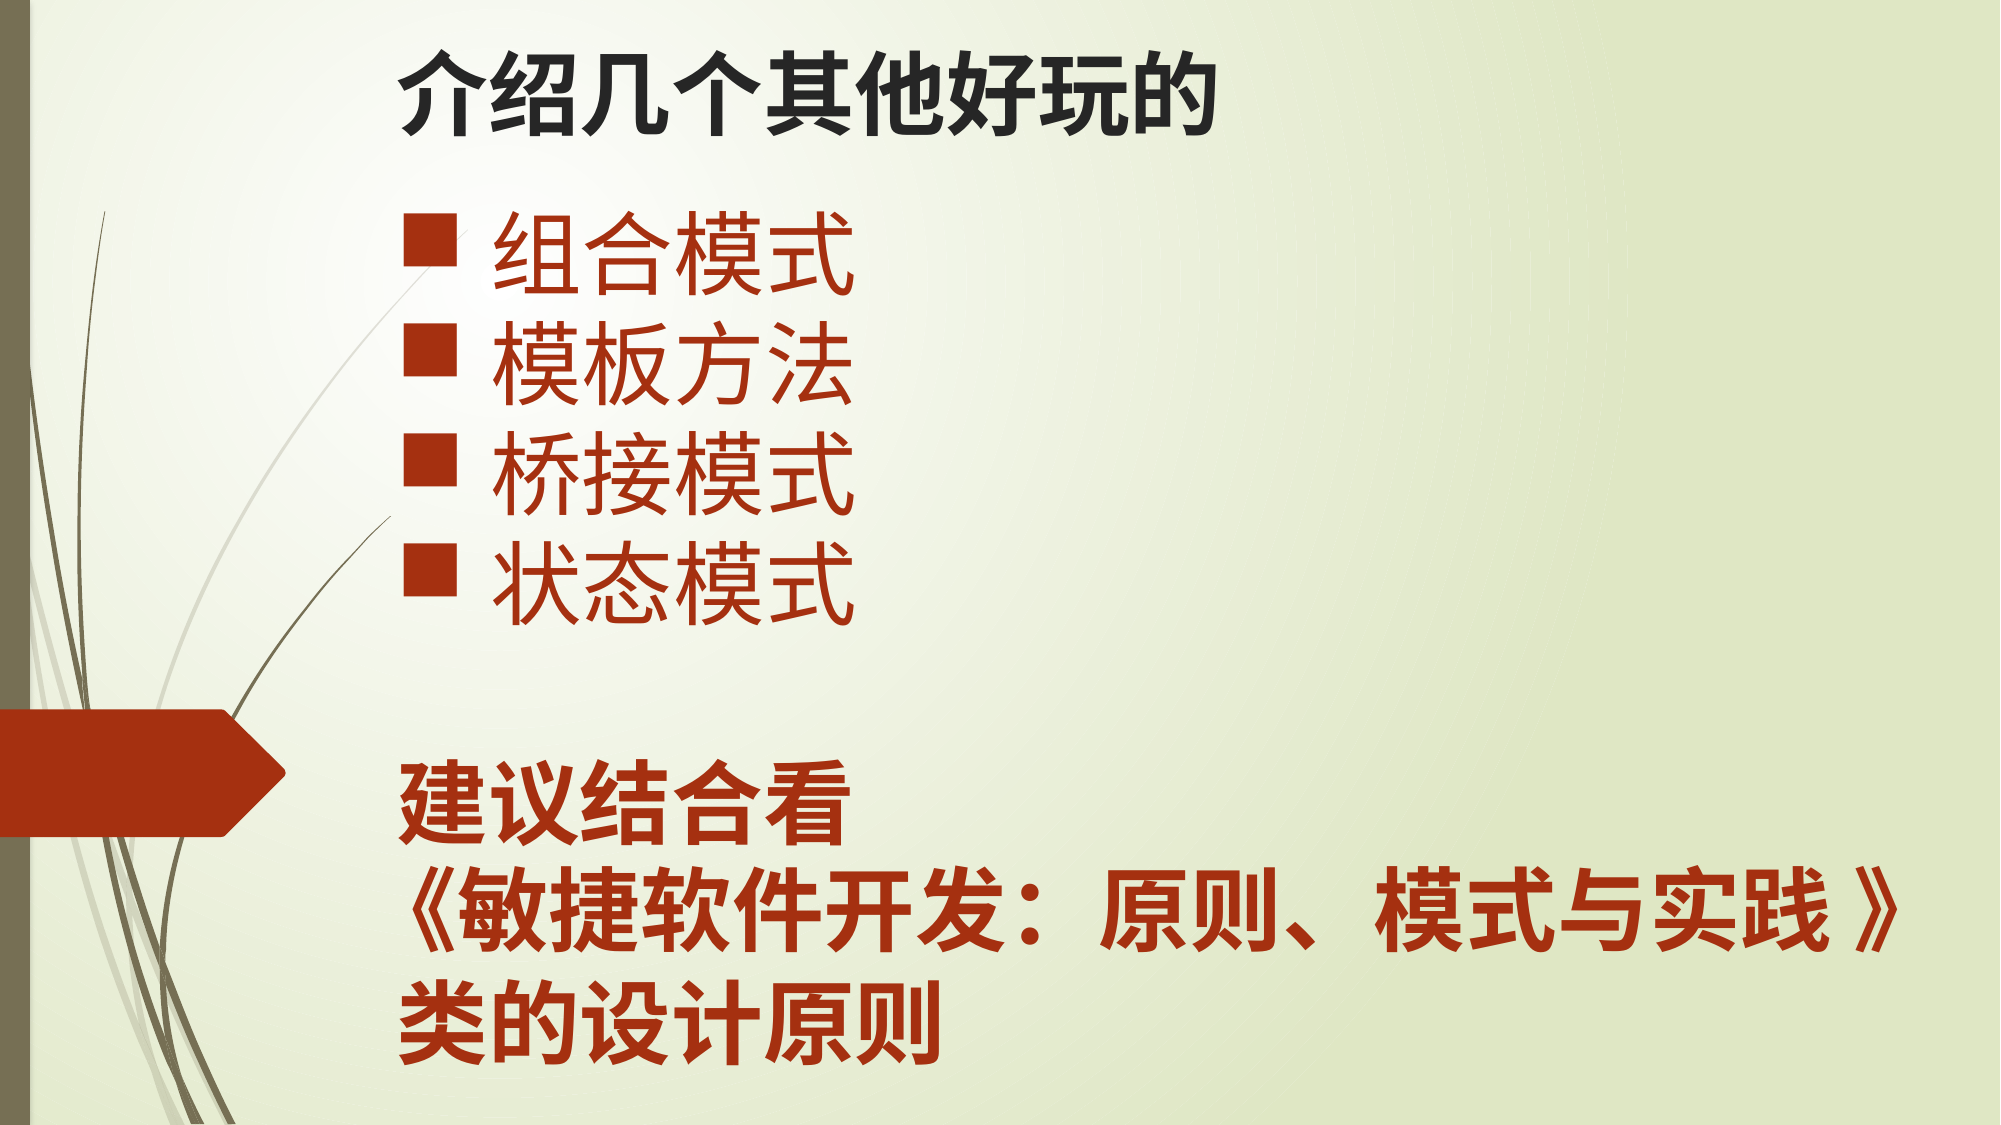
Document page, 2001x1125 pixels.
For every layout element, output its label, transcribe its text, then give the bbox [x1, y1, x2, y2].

text_box 介绍几个其他好玩的 组合模式 模板方法 桥接模式 状态模式 建议结合看 类的设计原则 [381, 29, 1921, 845]
text_box 《敏捷软件开发：原则、模式与实践 》 [350, 845, 1961, 971]
text_box 介绍几个其他好玩的 组合模式 模板方法 桥接模式 状态模式 建议结合看 类的设计原则 [381, 971, 1921, 1084]
